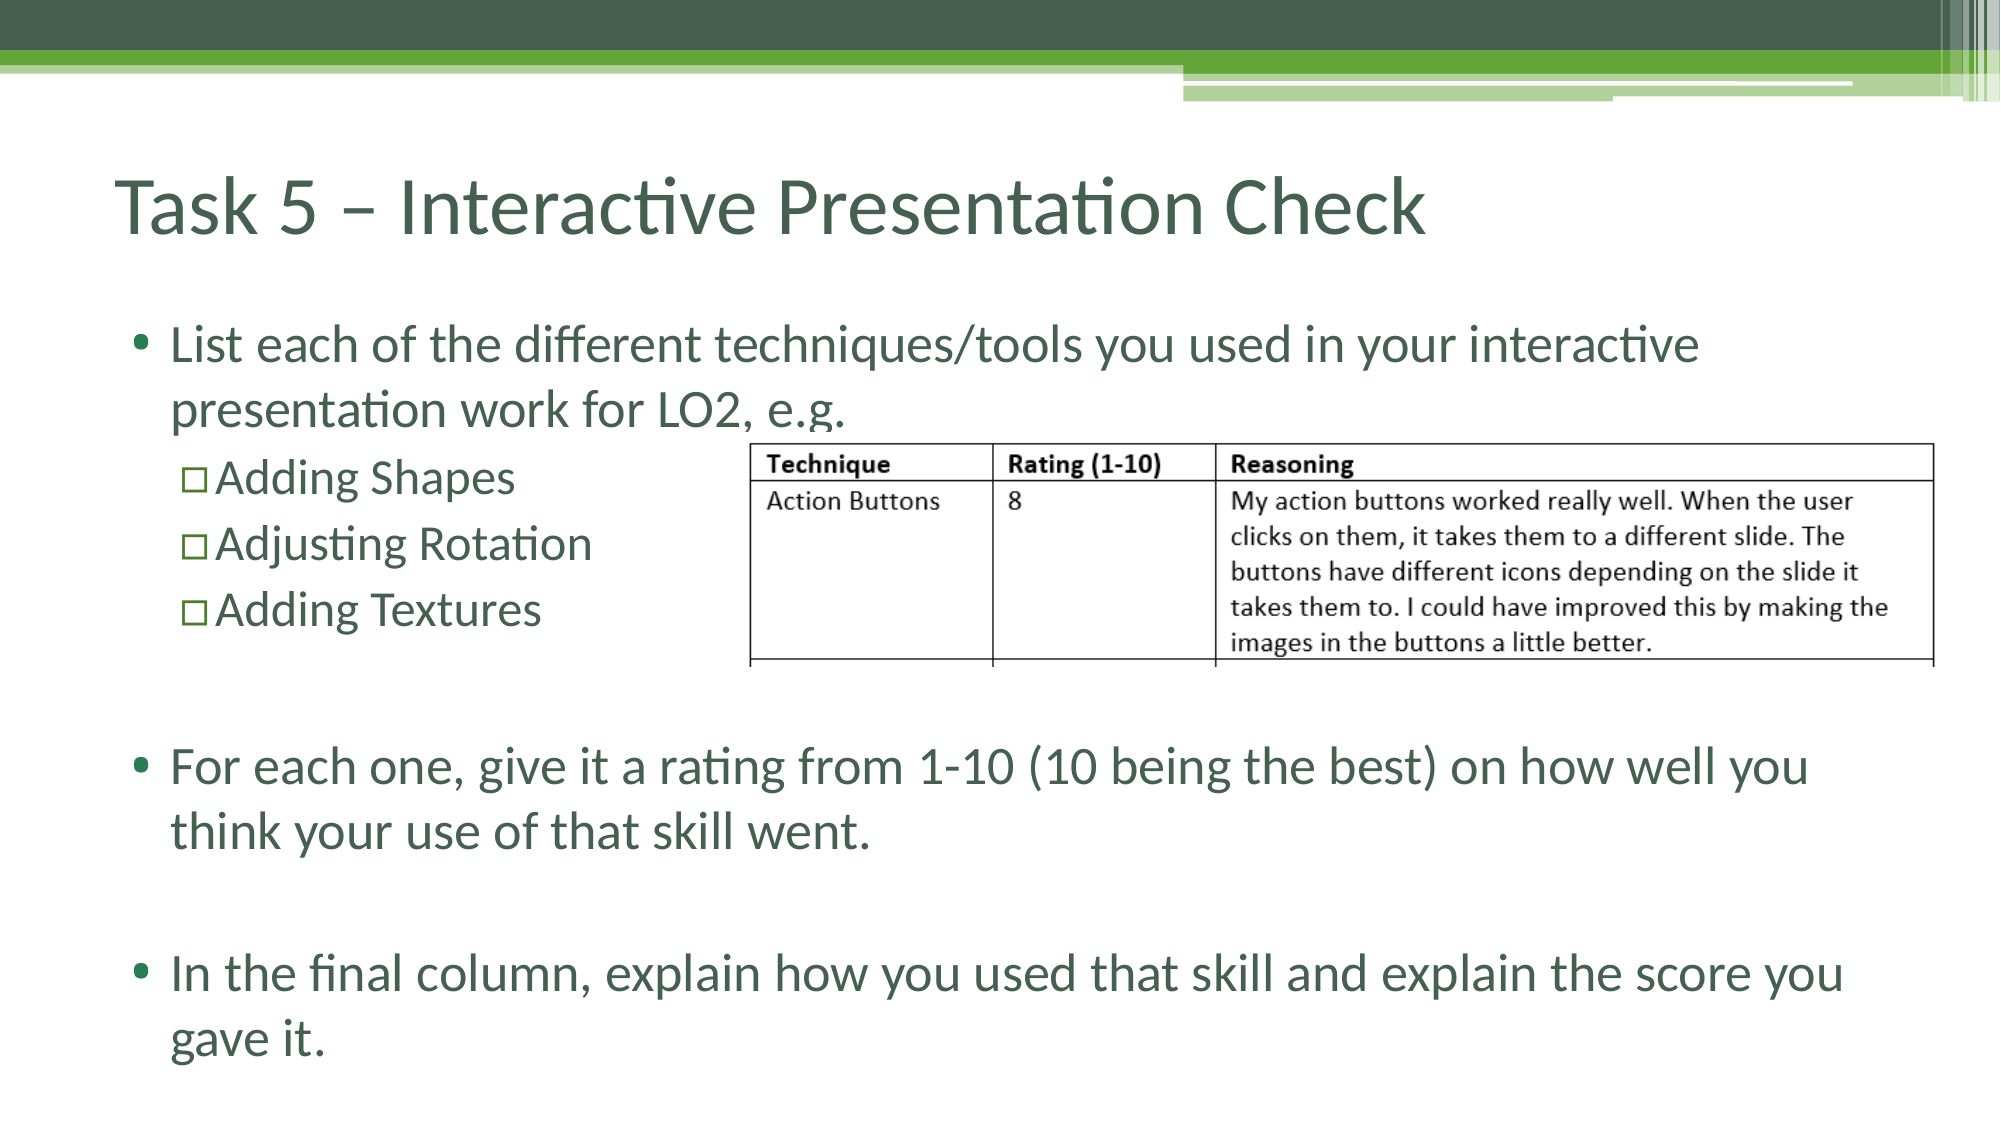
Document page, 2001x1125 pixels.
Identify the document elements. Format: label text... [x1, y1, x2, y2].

list List each of the different techniques/tools you used in your interactive presentation work for LO2, e.g. Adding Shapes Adjusting Rotation Adding Textures For each one, give it a rating from 1-10 (10 being the best) on how well you think your use of that skill went. In the final column, explain how you used that skill and explain the score you gave it. [99, 301, 1900, 1079]
title Task 5 – Interactive Presentation Check [99, 140, 1900, 263]
picture [740, 432, 1943, 667]
